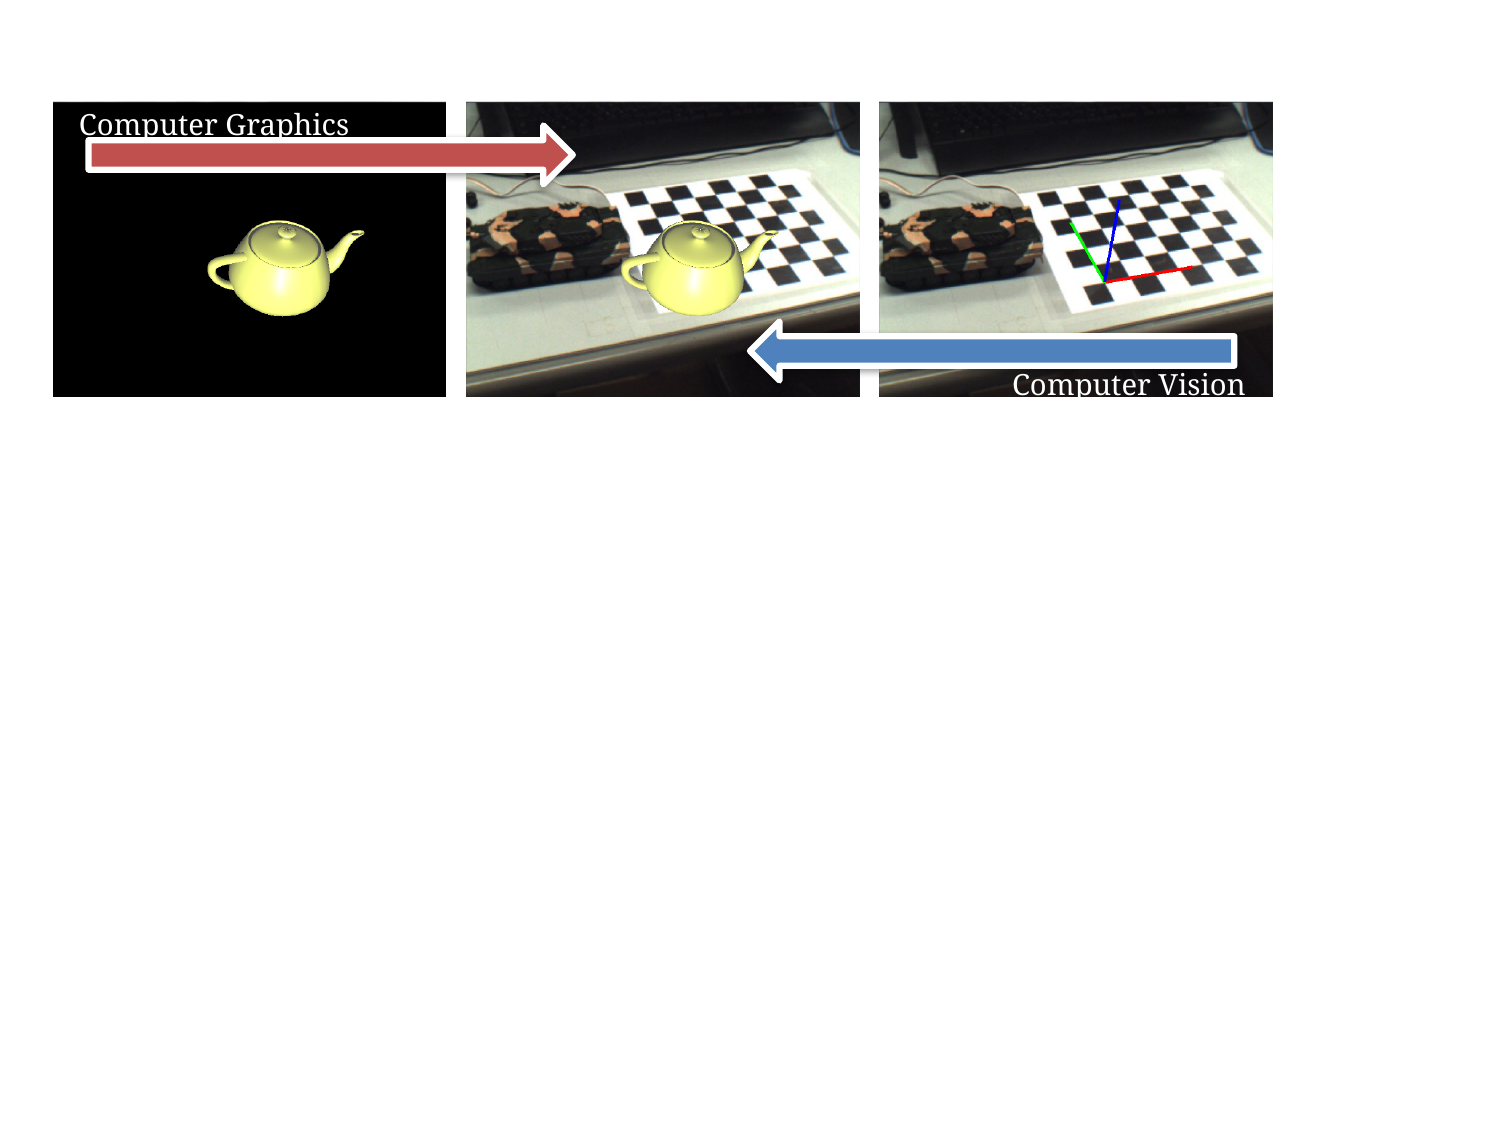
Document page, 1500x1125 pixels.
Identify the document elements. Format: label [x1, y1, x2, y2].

text_box [52, 98, 1273, 410]
